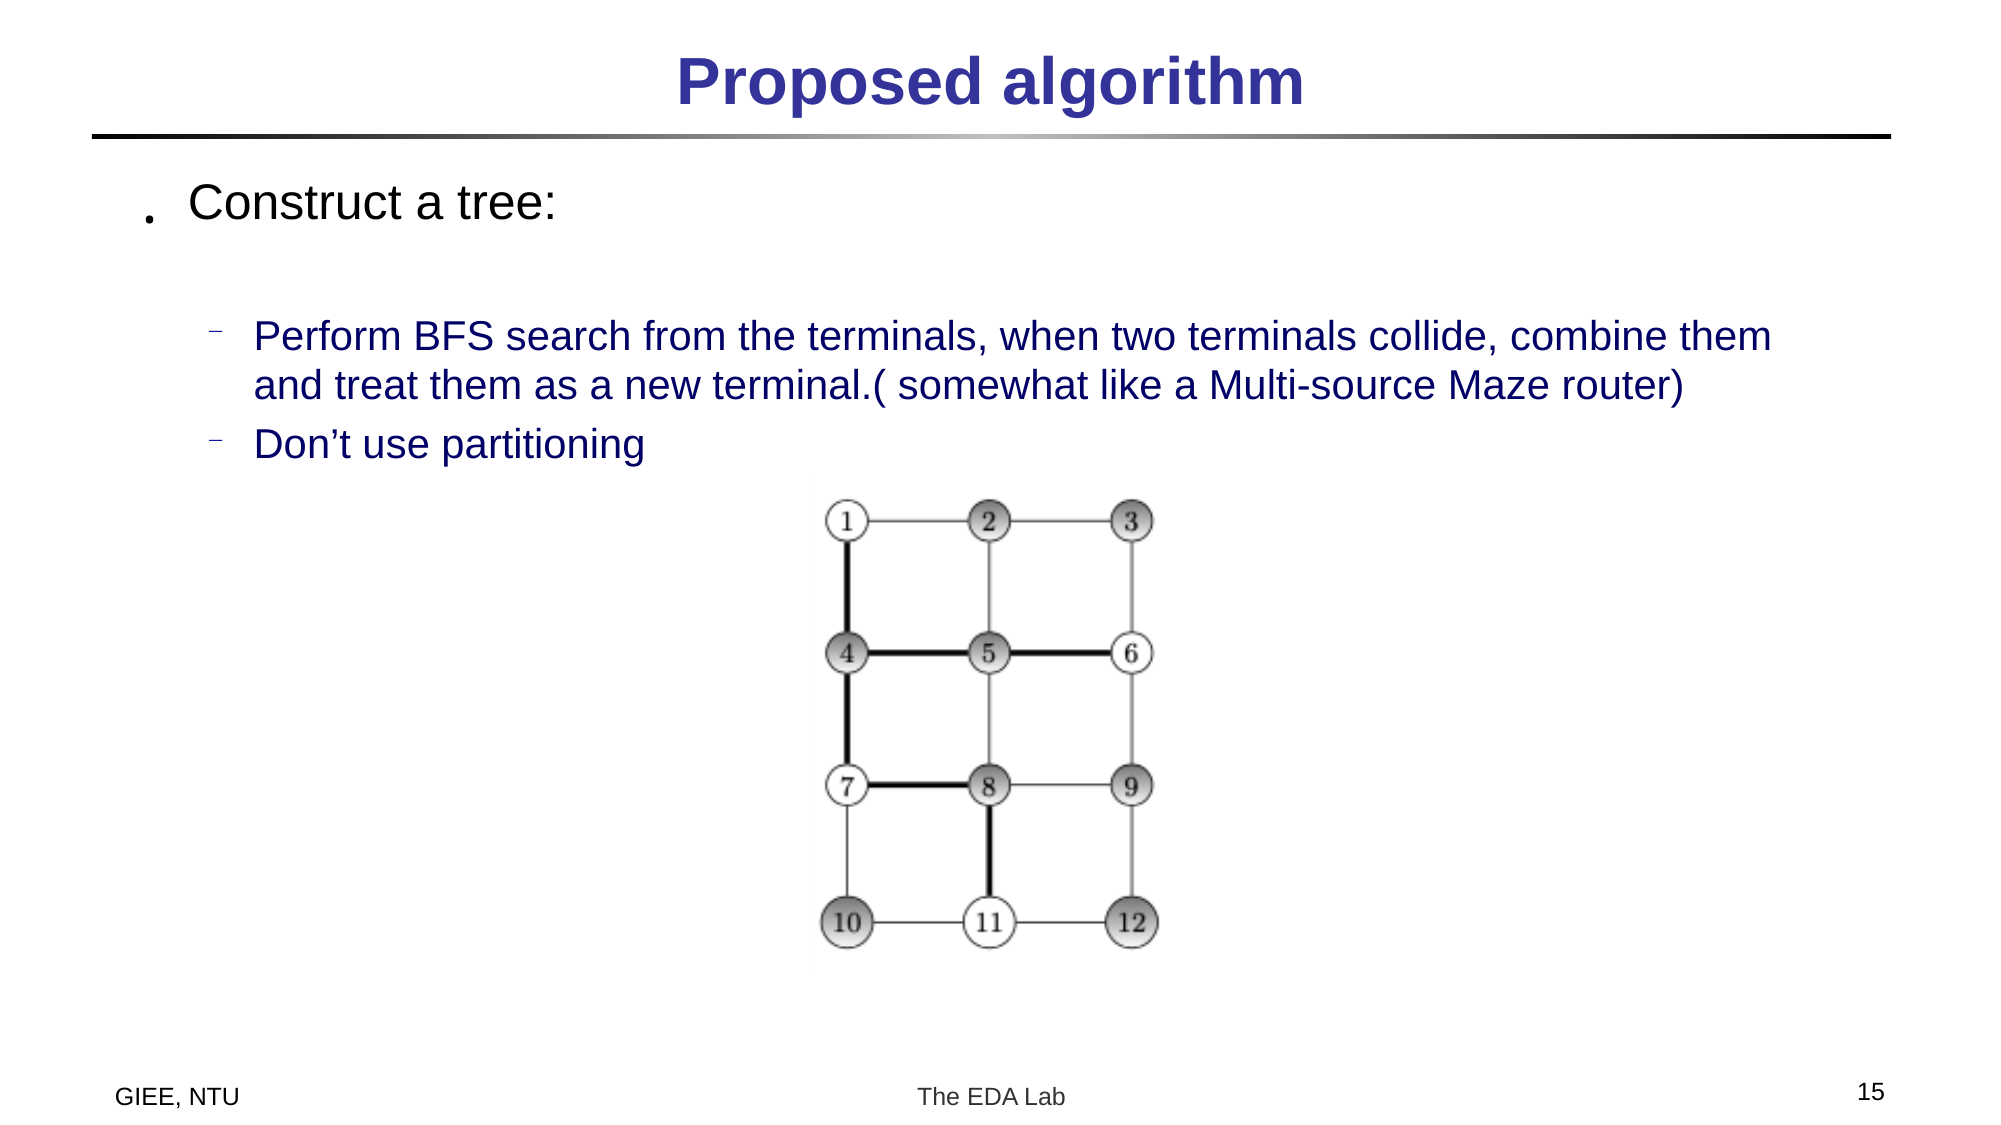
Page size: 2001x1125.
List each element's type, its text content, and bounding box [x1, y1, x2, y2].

slide_number 15 [1483, 1037, 1901, 1113]
text_box Construct a tree: Perform BFS search from the terminals, when two terminals collide, combine them and treat them as a new terminal.( somewhat like a Multi-source Maze router) Don’t use partitioning [116, 162, 1867, 421]
title Proposed algorithm [116, 12, 1867, 125]
picture [806, 479, 1177, 970]
slide_number GIEE, NTU [99, 1042, 517, 1118]
